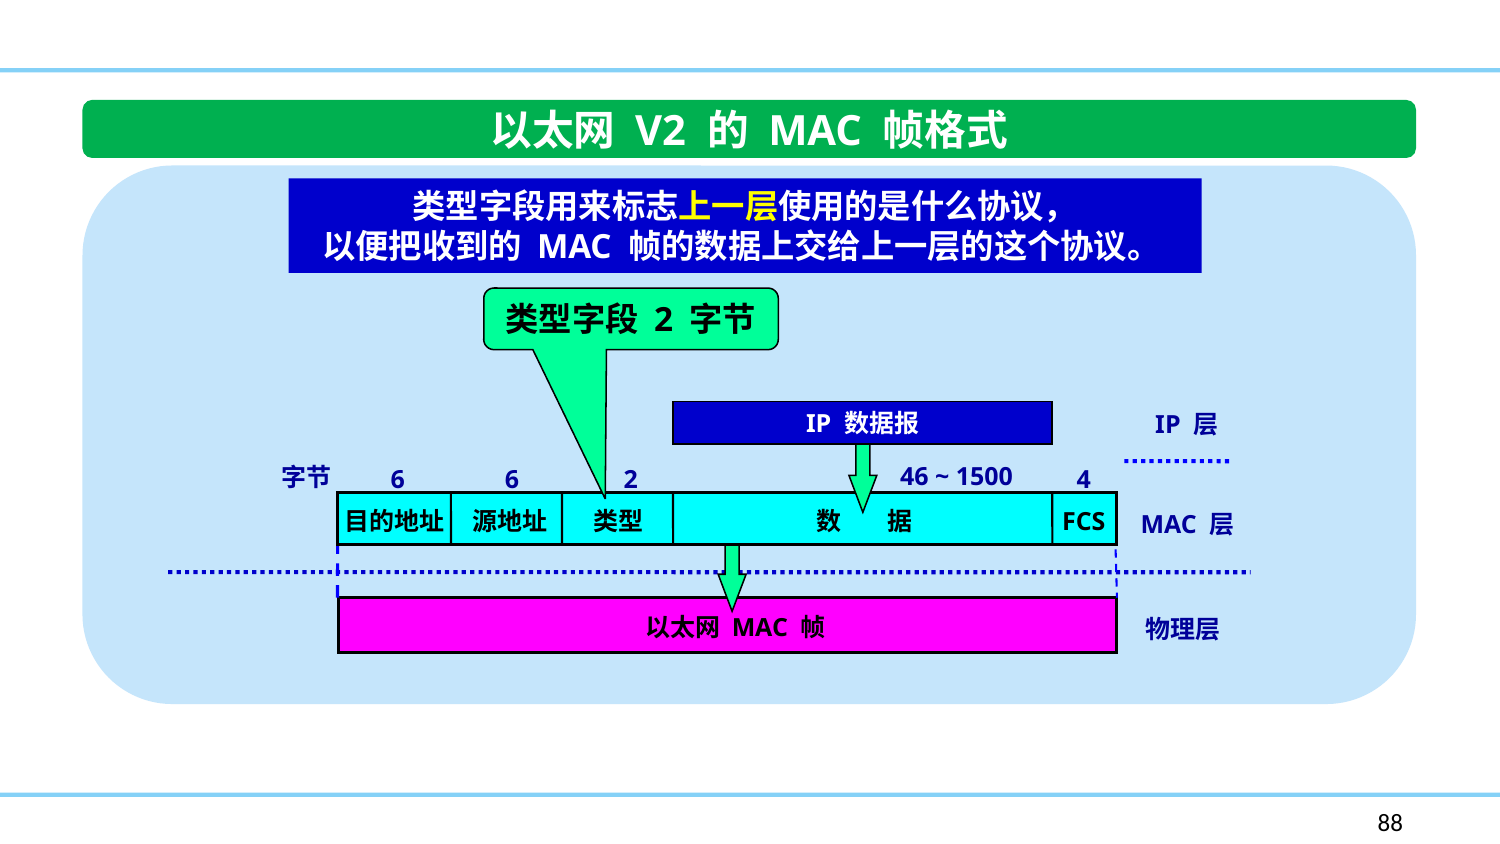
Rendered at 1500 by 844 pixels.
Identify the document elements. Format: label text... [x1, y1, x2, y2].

slide_number 88 [1362, 798, 1460, 844]
text_box [80, 163, 1419, 707]
text_box [82, 99, 475, 158]
text_box 类型字段用来标志上一层使用的是什么协议， 以便把收到的 MAC 帧的数据上交给上一层的这个协议。 [288, 178, 1202, 273]
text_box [168, 287, 1251, 653]
text_box 以太网 V2 的 MAC 帧格式 [475, 96, 1023, 161]
text_box [1023, 99, 1417, 158]
